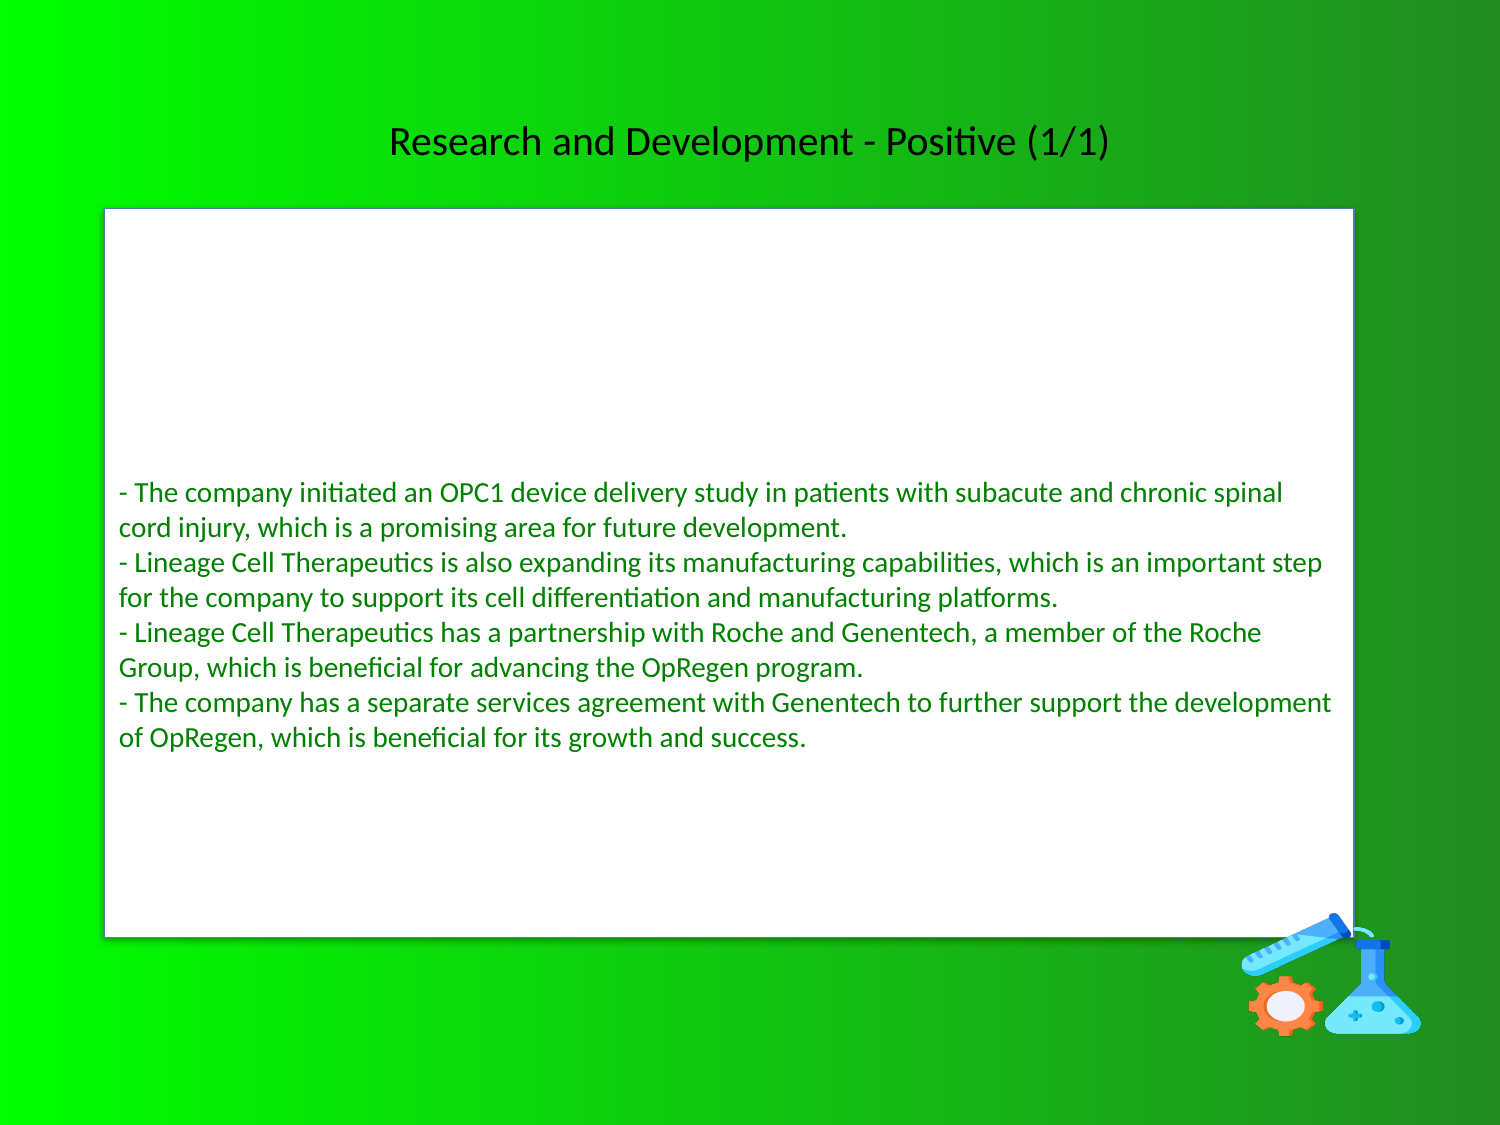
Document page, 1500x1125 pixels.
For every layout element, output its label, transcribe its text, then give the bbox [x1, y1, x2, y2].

title Research and Development - Positive (1/1) [75, 45, 1425, 233]
text_box Positive Sentences: - The company initiated an OPC1 device delivery study in patients with subacute and chronic spinal cord injury, which is a promising area for future development. - Lineage Cell Therapeutics is also expanding its manufacturing capabilities, which is an important step for the company to support its cell differentiation and manufacturing platforms. - Lineage Cell Therapeutics has a partnership with Roche and Genentech, a member of the Roche Group, which is beneficial for advancing the OpRegen program. - The company has a separate services agreement with Genentech to further support the development of OpRegen, which is beneficial for its growth and success. [103, 208, 1355, 938]
picture [1237, 899, 1426, 1051]
